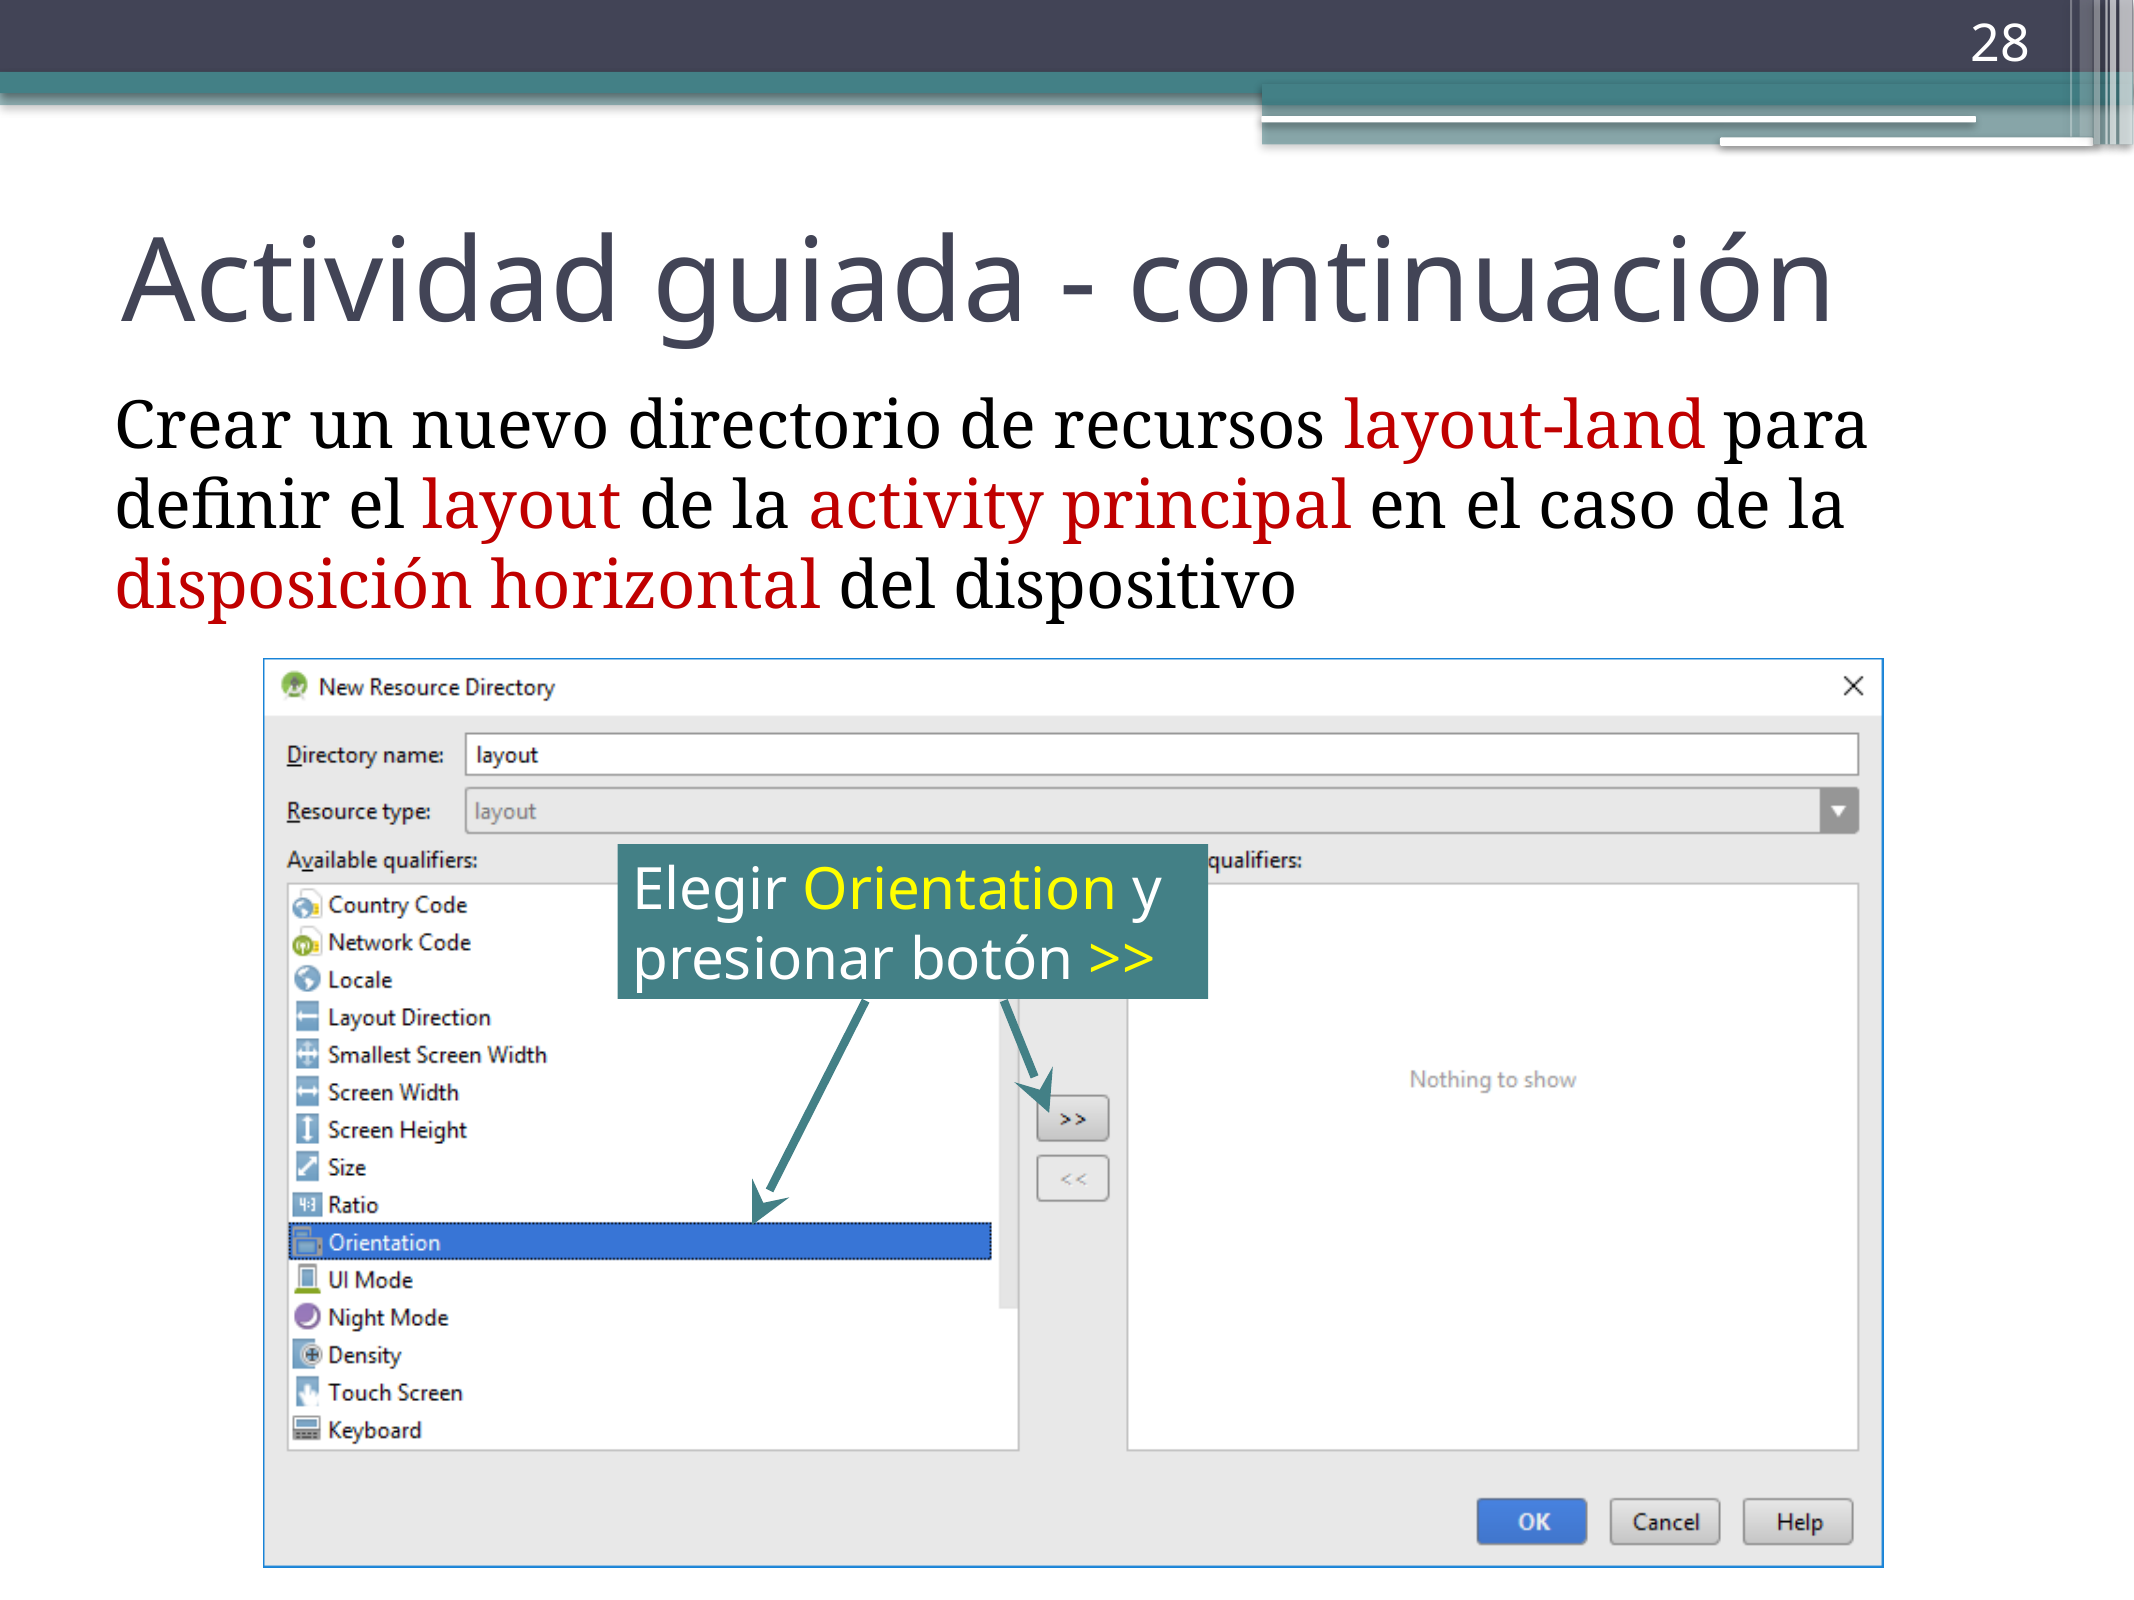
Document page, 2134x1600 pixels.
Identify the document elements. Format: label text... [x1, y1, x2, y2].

list Crear un nuevo directorio de recursos layout-land para definir el layout de la activity principal en el caso de la disposición horizontal del dispositivo [74, 374, 2012, 624]
title Actividad guiada - continuación [106, 150, 2027, 399]
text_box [617, 843, 1209, 1226]
slide_number 28 [1553, 5, 2052, 92]
picture [263, 658, 1885, 1568]
